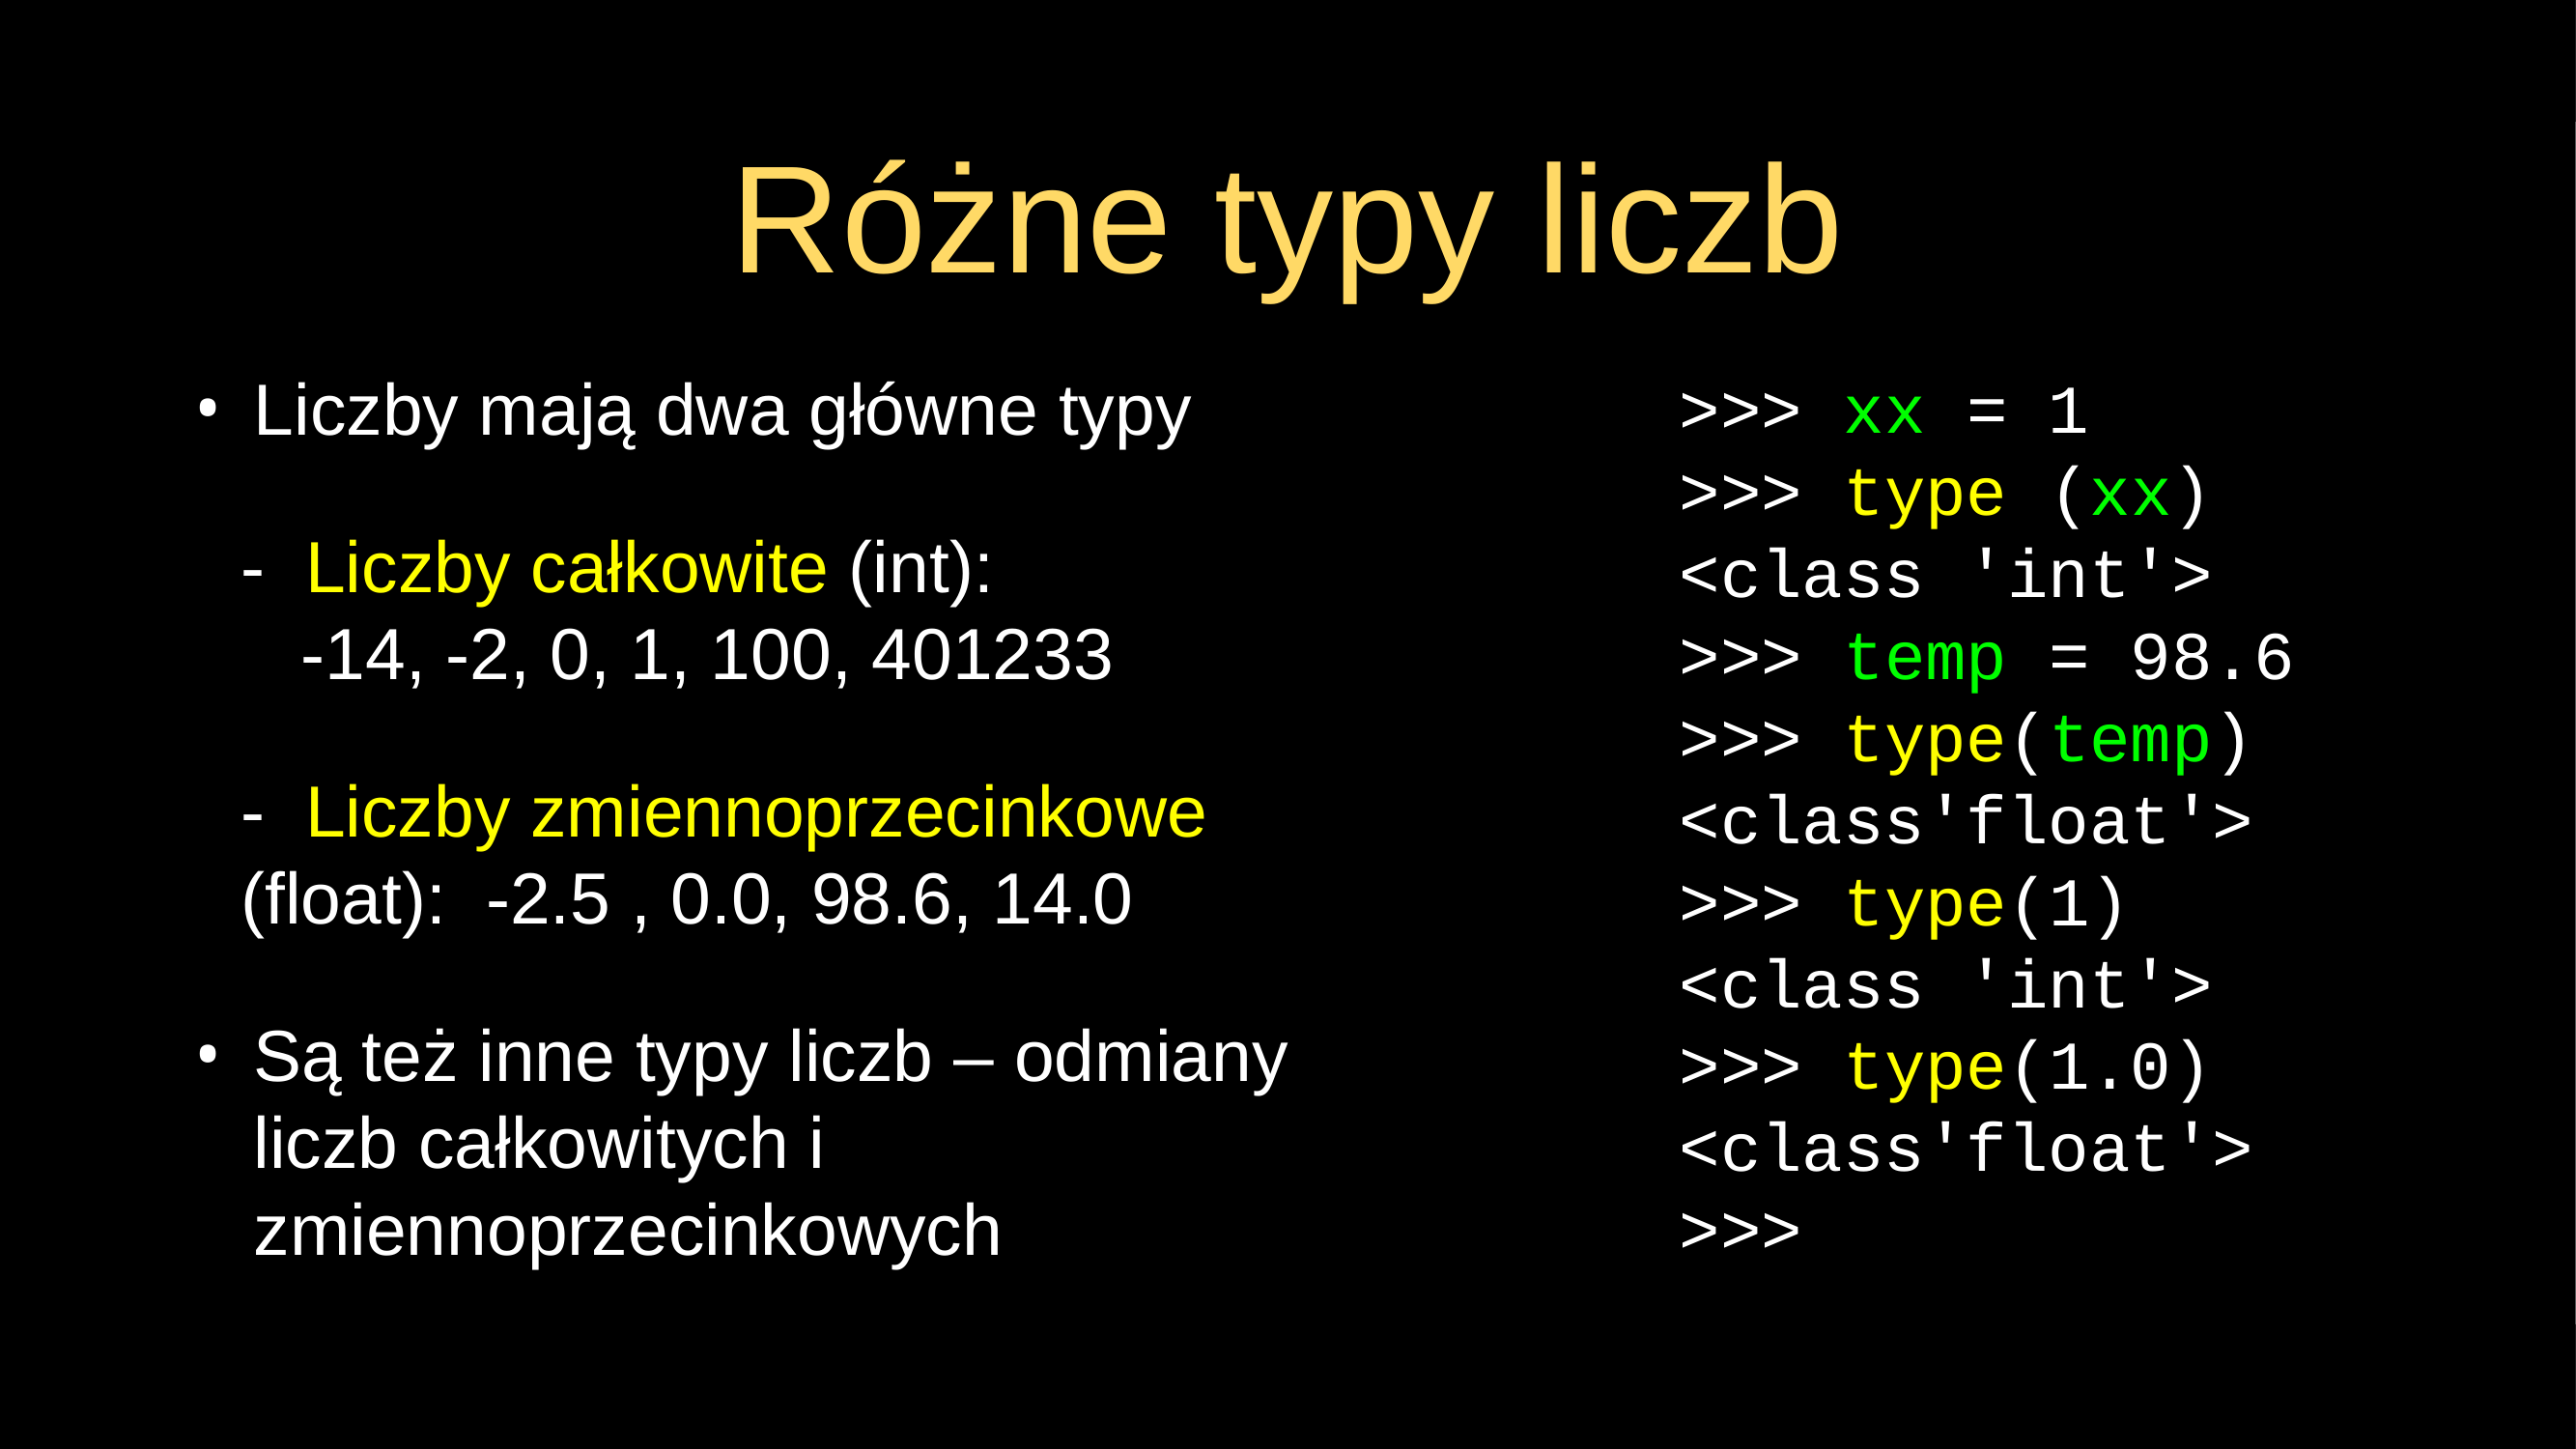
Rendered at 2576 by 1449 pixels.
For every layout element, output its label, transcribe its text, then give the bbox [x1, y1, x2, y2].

title Różne typy liczb [128, 124, 2448, 300]
list Liczby mają dwa główne typy - Liczby całkowite (int): -14, -2, 0, 1, 100, 401233 - Liczby zmiennoprzecinkowe (float): -2.5 , 0.0, 98.6, 14.0 Są też inne typy liczb – odmiany liczb całkowitych i zmiennoprzecinkowych [128, 338, 1453, 1294]
text_box >>> xx = 1 >>> type (xx) <class 'int'> >>> temp = 98.6 >>> type(temp) <class'float'> >>> type(1) <class 'int'> >>> type(1.0) <class'float'> >>> [1679, 354, 2509, 1278]
